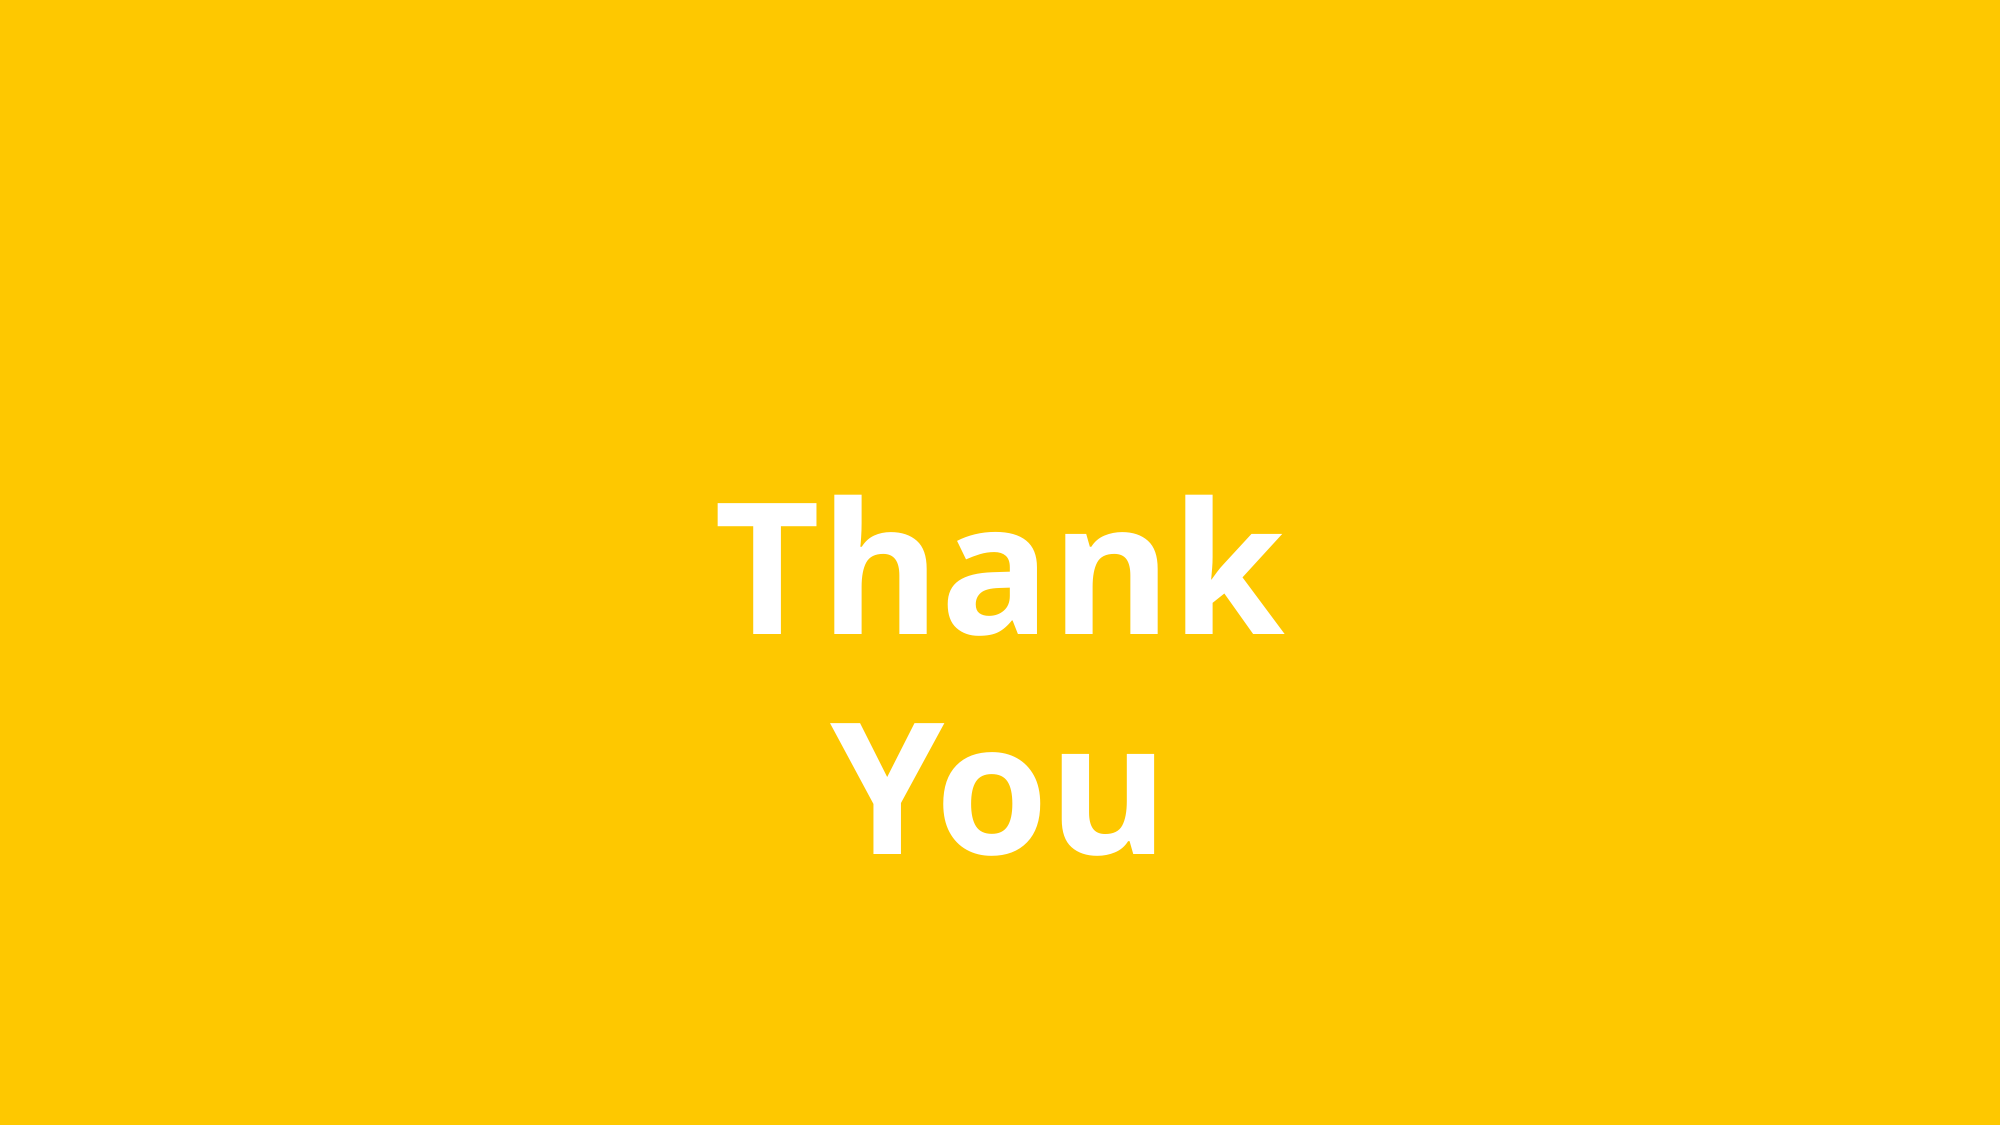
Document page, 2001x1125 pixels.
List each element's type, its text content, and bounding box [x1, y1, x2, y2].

text_box Thank You [522, 443, 1478, 682]
